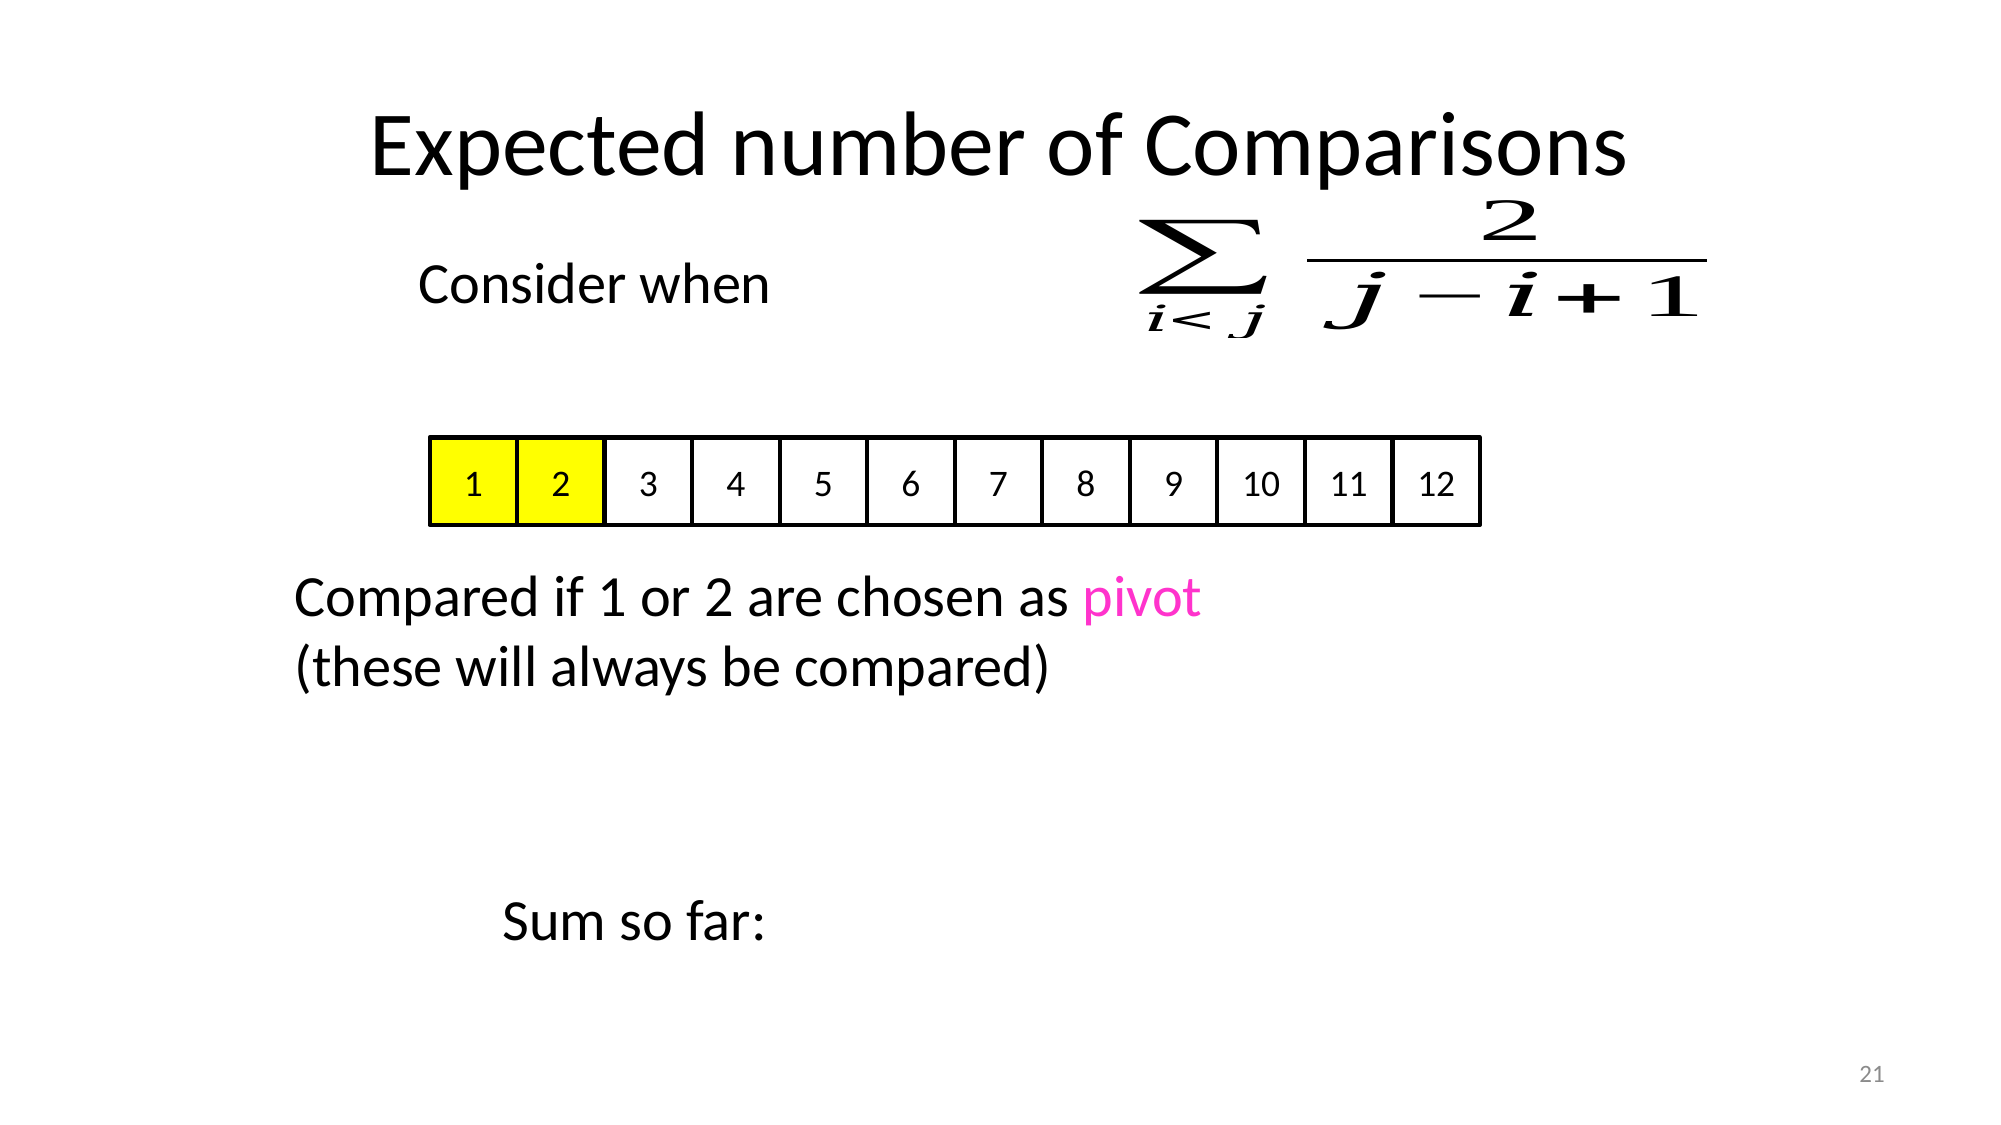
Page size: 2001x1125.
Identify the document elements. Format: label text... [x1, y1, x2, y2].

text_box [429, 437, 1481, 526]
slide_number 21 [1433, 1042, 1900, 1103]
text_box Compared if 1 or 2 are chosen as pivot (these will always be compared) [279, 551, 1218, 706]
title Expected number of Comparisons [99, 45, 1900, 233]
